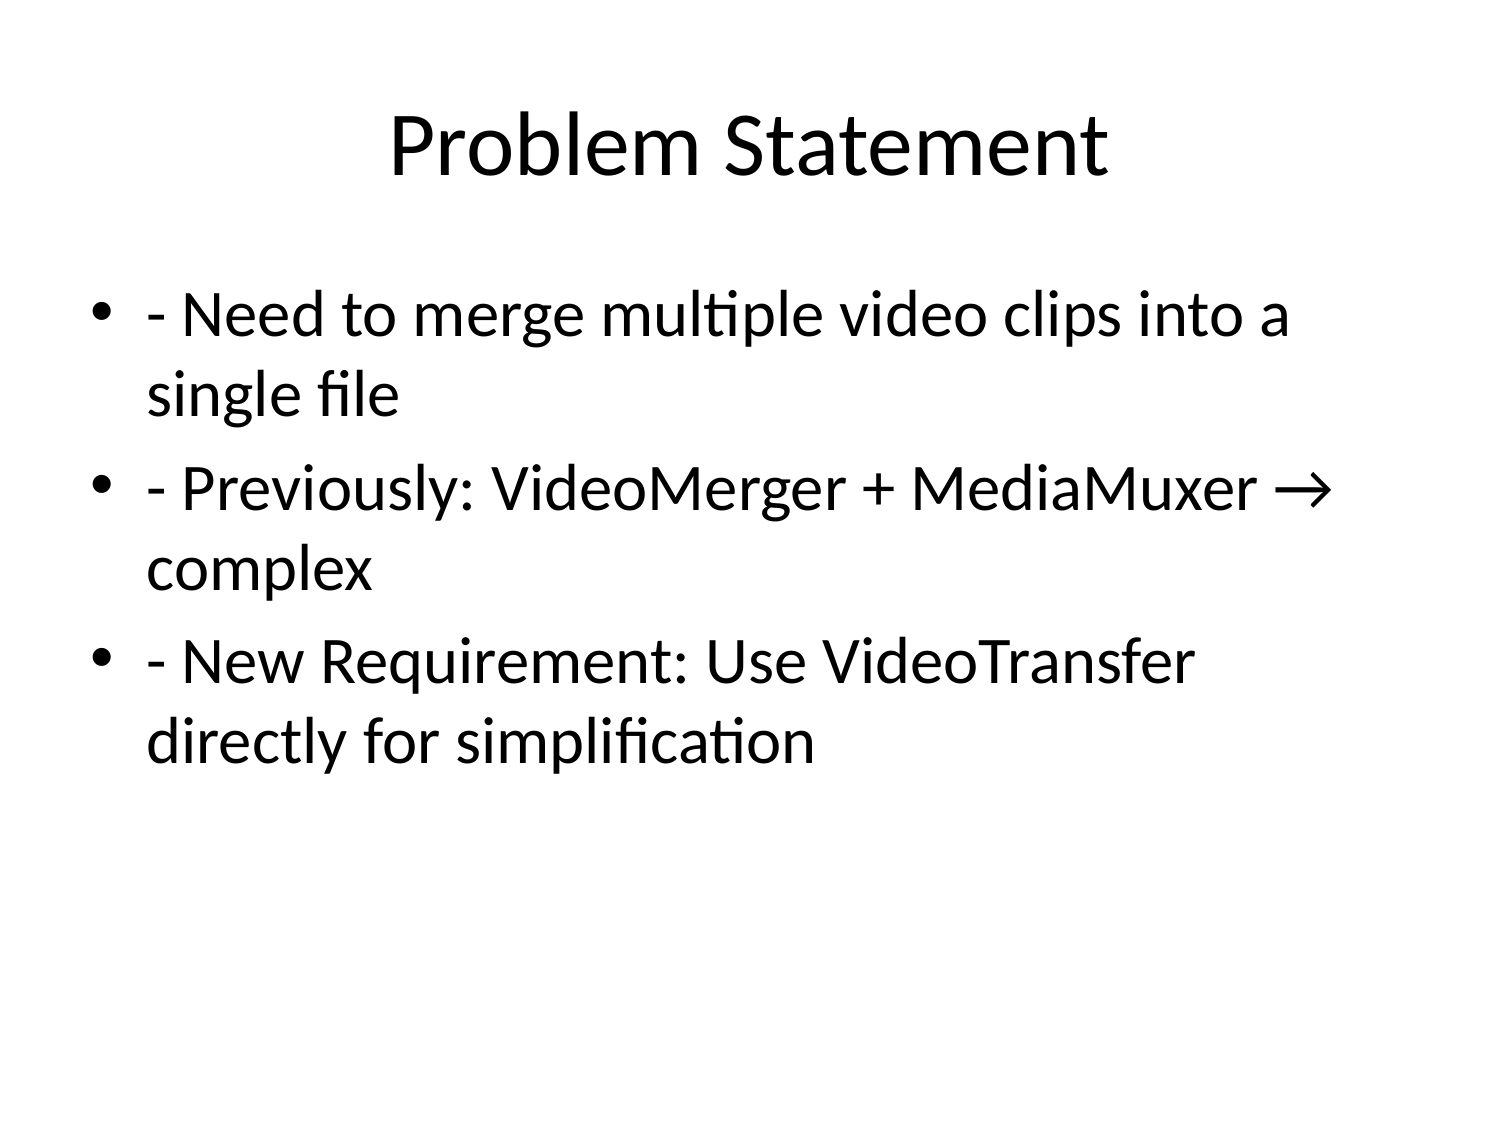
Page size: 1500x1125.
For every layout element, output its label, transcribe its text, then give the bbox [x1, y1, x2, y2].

title Problem Statement [75, 45, 1425, 233]
list - Need to merge multiple video clips into a single file - Previously: VideoMerger + MediaMuxer → complex - New Requirement: Use VideoTransfer directly for simplification [75, 262, 1425, 1005]
